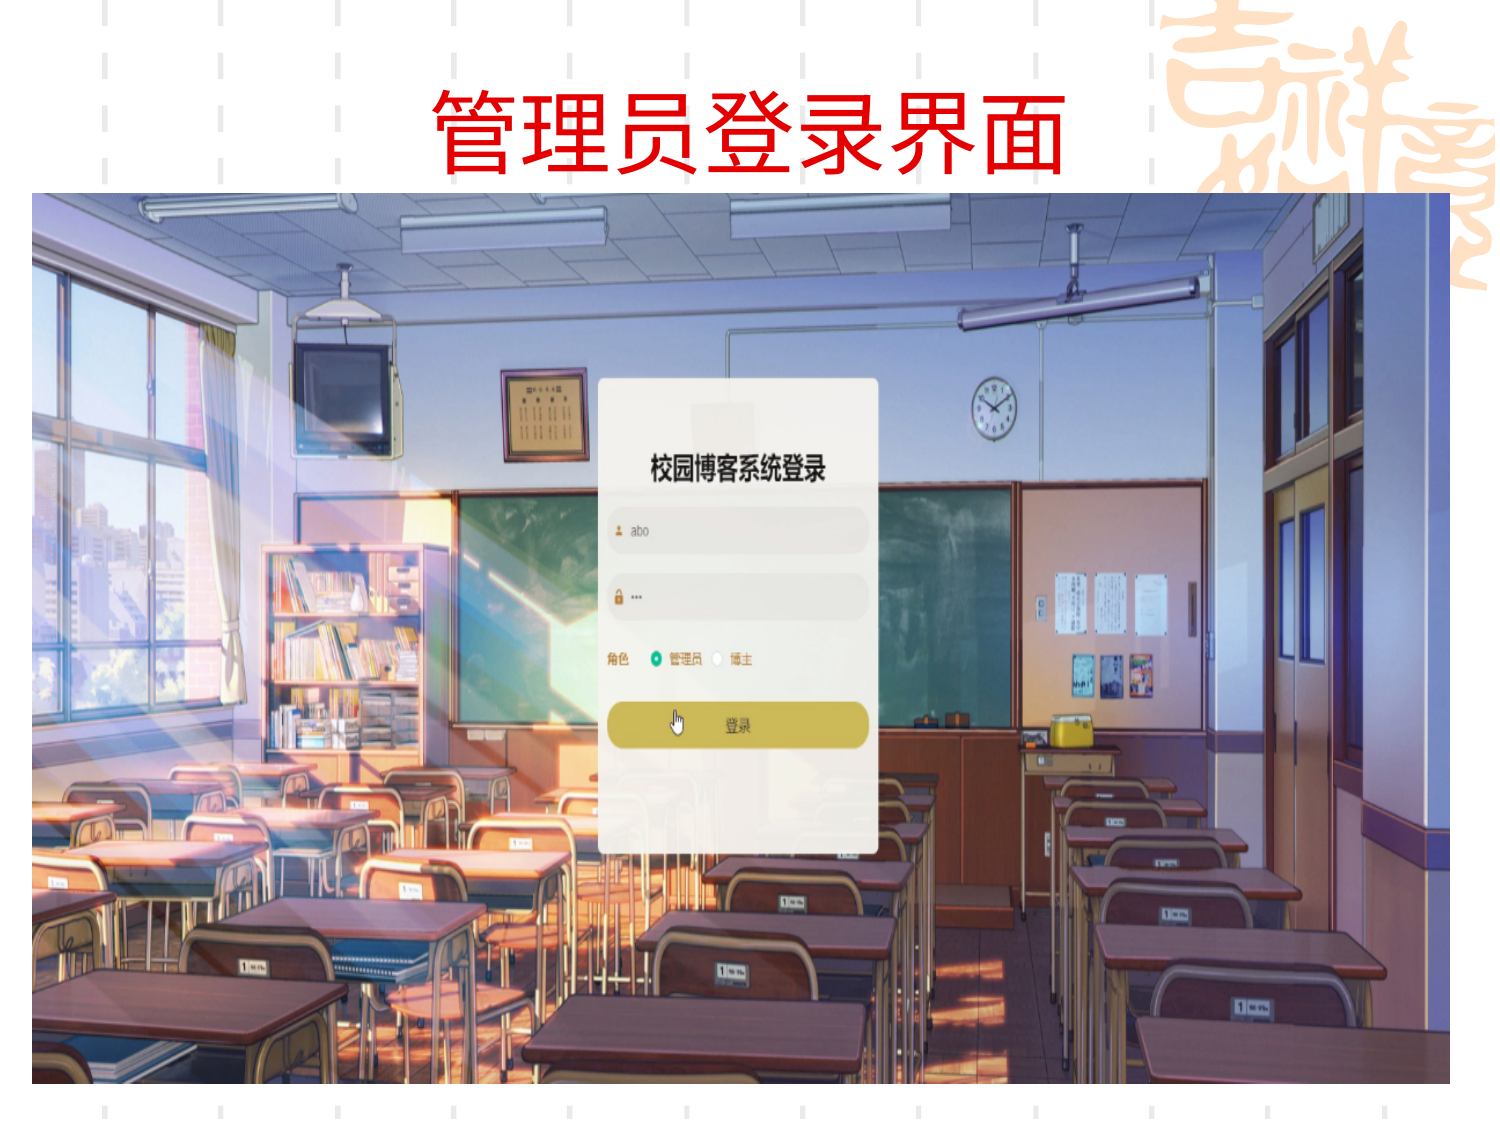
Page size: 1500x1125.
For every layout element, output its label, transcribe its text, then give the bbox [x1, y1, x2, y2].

title 管理员登录界面 [48, 37, 1451, 192]
picture [32, 193, 1451, 1084]
